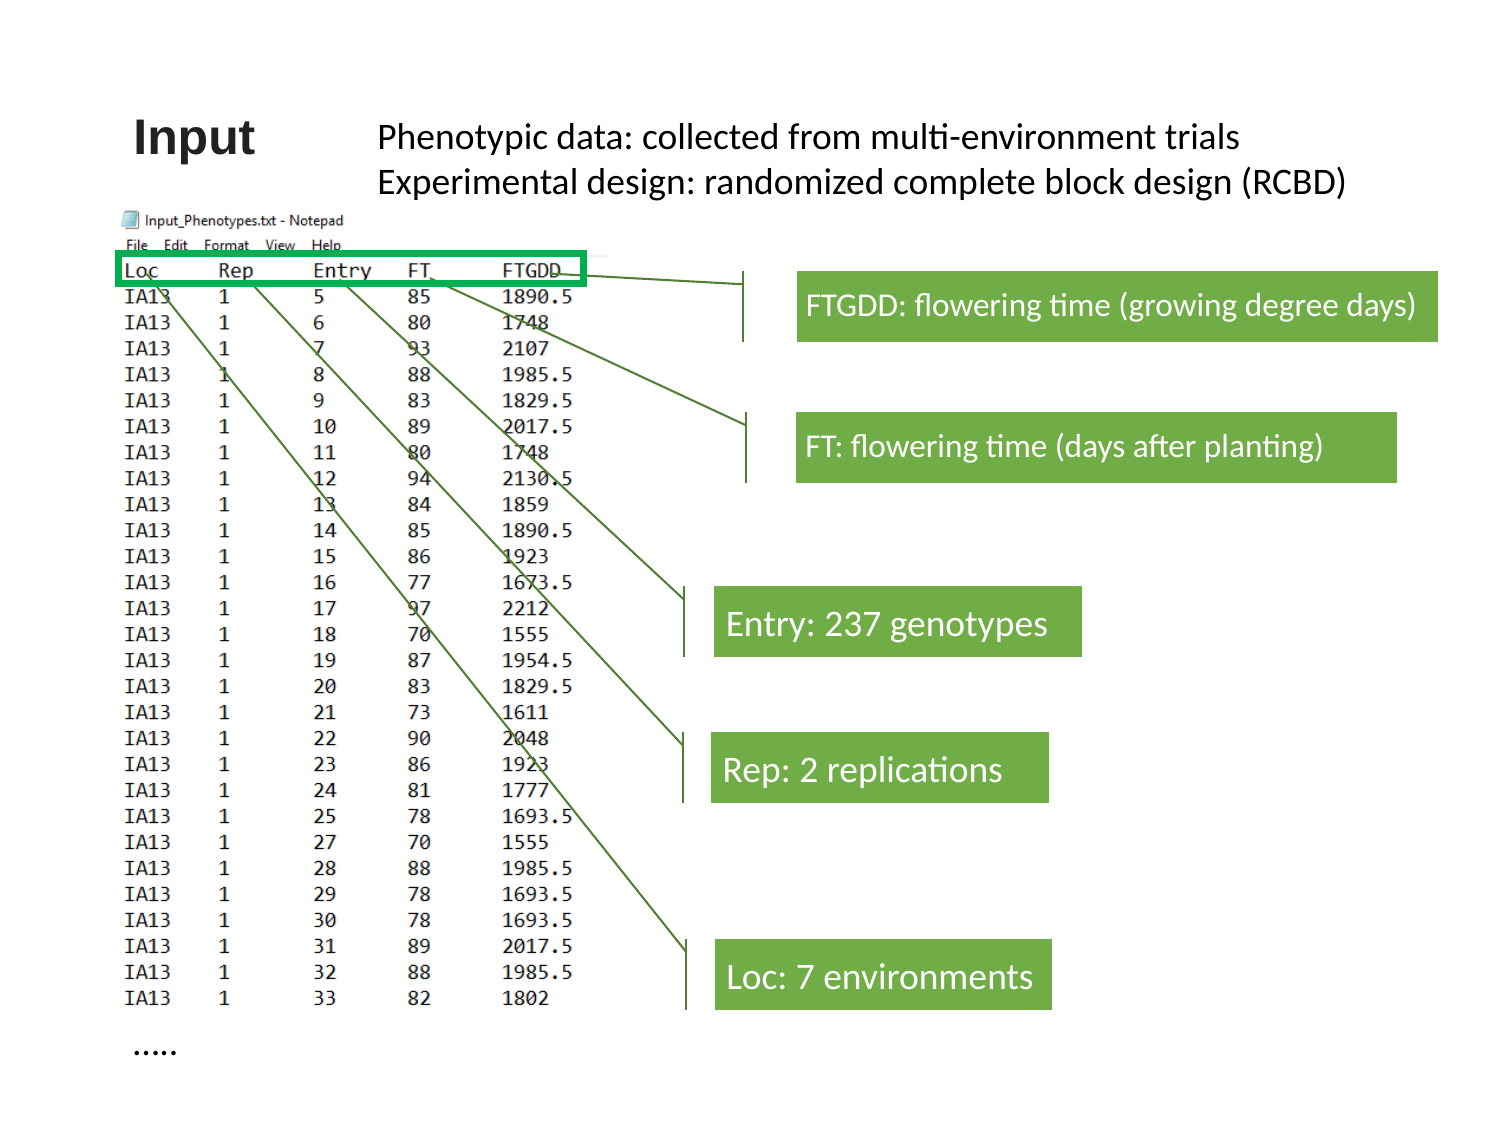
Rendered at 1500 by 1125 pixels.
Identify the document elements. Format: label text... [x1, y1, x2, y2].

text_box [707, 732, 1059, 804]
text_box ….. [118, 1011, 491, 1070]
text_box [790, 270, 1454, 343]
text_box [710, 585, 1094, 698]
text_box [711, 939, 1063, 1011]
text_box Phenotypic data: collected from multi-environment trials Experimental design: randomized complete block design (RCBD) [362, 104, 1412, 209]
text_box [790, 411, 1412, 484]
text_box Input [118, 96, 437, 172]
picture [118, 209, 607, 1011]
